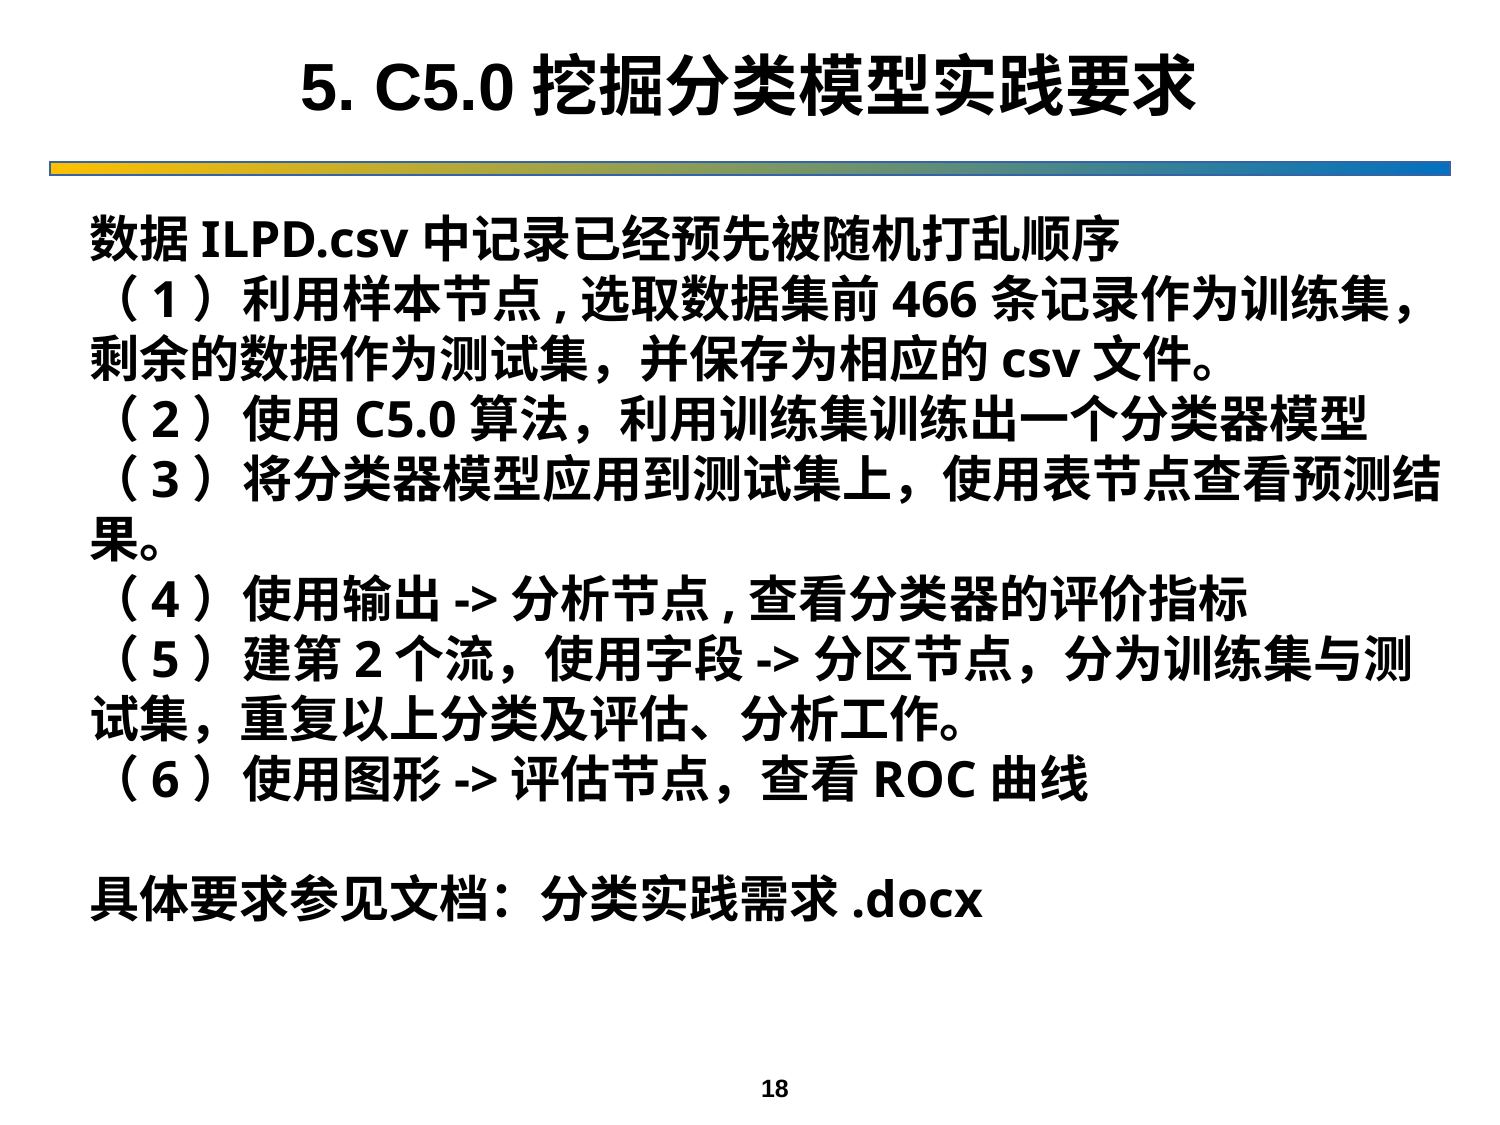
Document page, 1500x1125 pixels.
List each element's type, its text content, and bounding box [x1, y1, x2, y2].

slide_number 18 [600, 1064, 950, 1103]
list 数据ILPD.csv中记录已经预先被随机打乱顺序 （1）利用样本节点,选取数据集前466条记录作为训练集，剩余的数据作为测试集，并保存为相应的csv文件。 （2）使用C5.0算法，利用训练集训练出一个分类器模型 （3）将分类器模型应用到测试集上，使用表节点查看预测结果。 （4）使用输出->分析节点,查看分类器的评价指标 （5）建第2个流，使用字段->分区节点，分为训练集与测试集，重复以上分类及评估、分析工作。 （6）使用图形->评估节点，查看ROC曲线 具体要求参见文档：分类实践需求.docx [75, 200, 1463, 963]
text_box 5. C5.0挖掘分类模型实践要求 [99, 37, 1400, 130]
